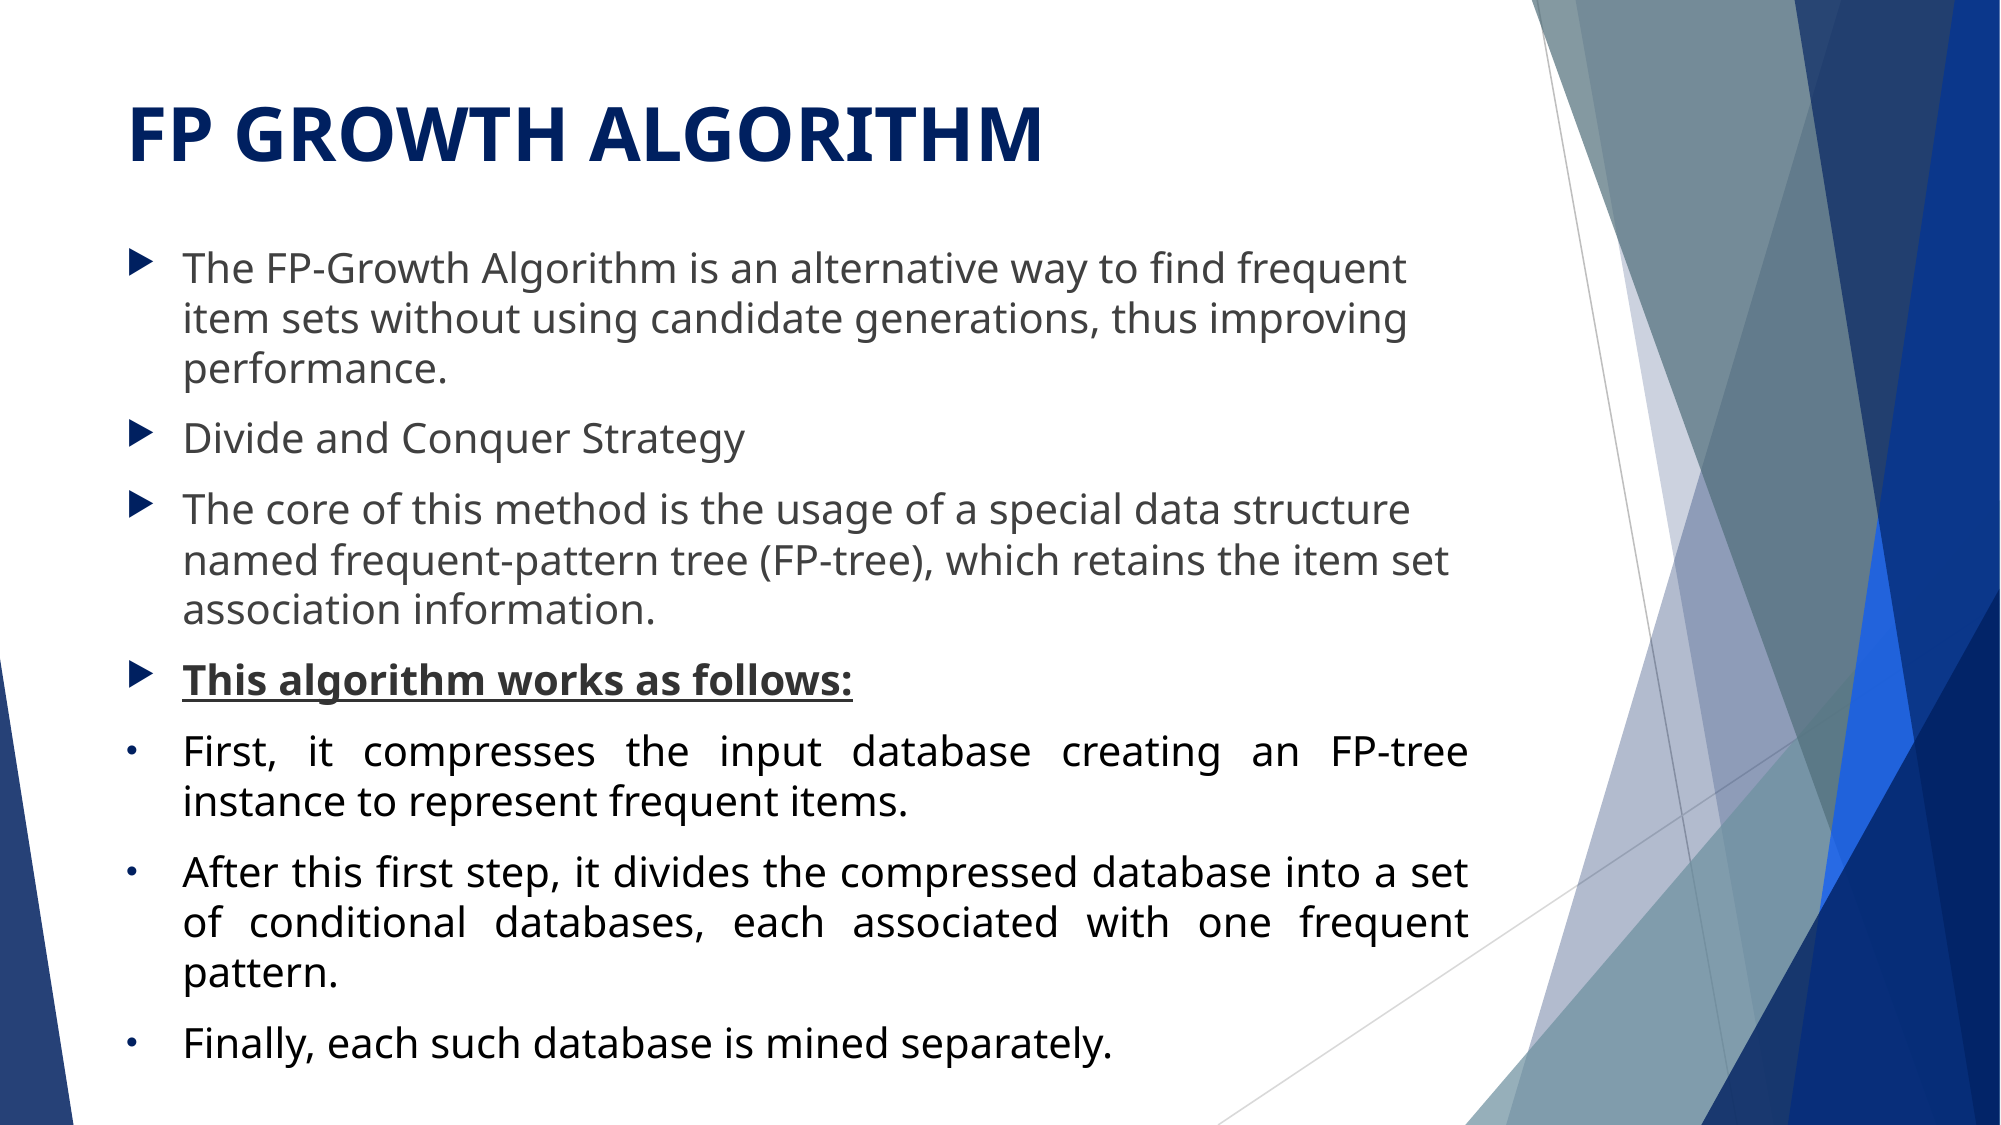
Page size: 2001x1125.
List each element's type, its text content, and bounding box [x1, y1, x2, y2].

list The FP-Growth Algorithm is an alternative way to find frequent item sets without using candidate generations, thus improving performance. Divide and Conquer Strategy The core of this method is the usage of a special data structure named frequent-pattern tree (FP-tree), which retains the item set association information. This algorithm works as follows: First, it compresses the input database creating an FP-tree instance to represent frequent items. After this first step, it divides the compressed database into a set of conditional databases, each associated with one frequent pattern. Finally, each such database is mined separately. [111, 233, 1485, 1028]
title FP GROWTH ALGORITHM [111, 78, 1522, 190]
